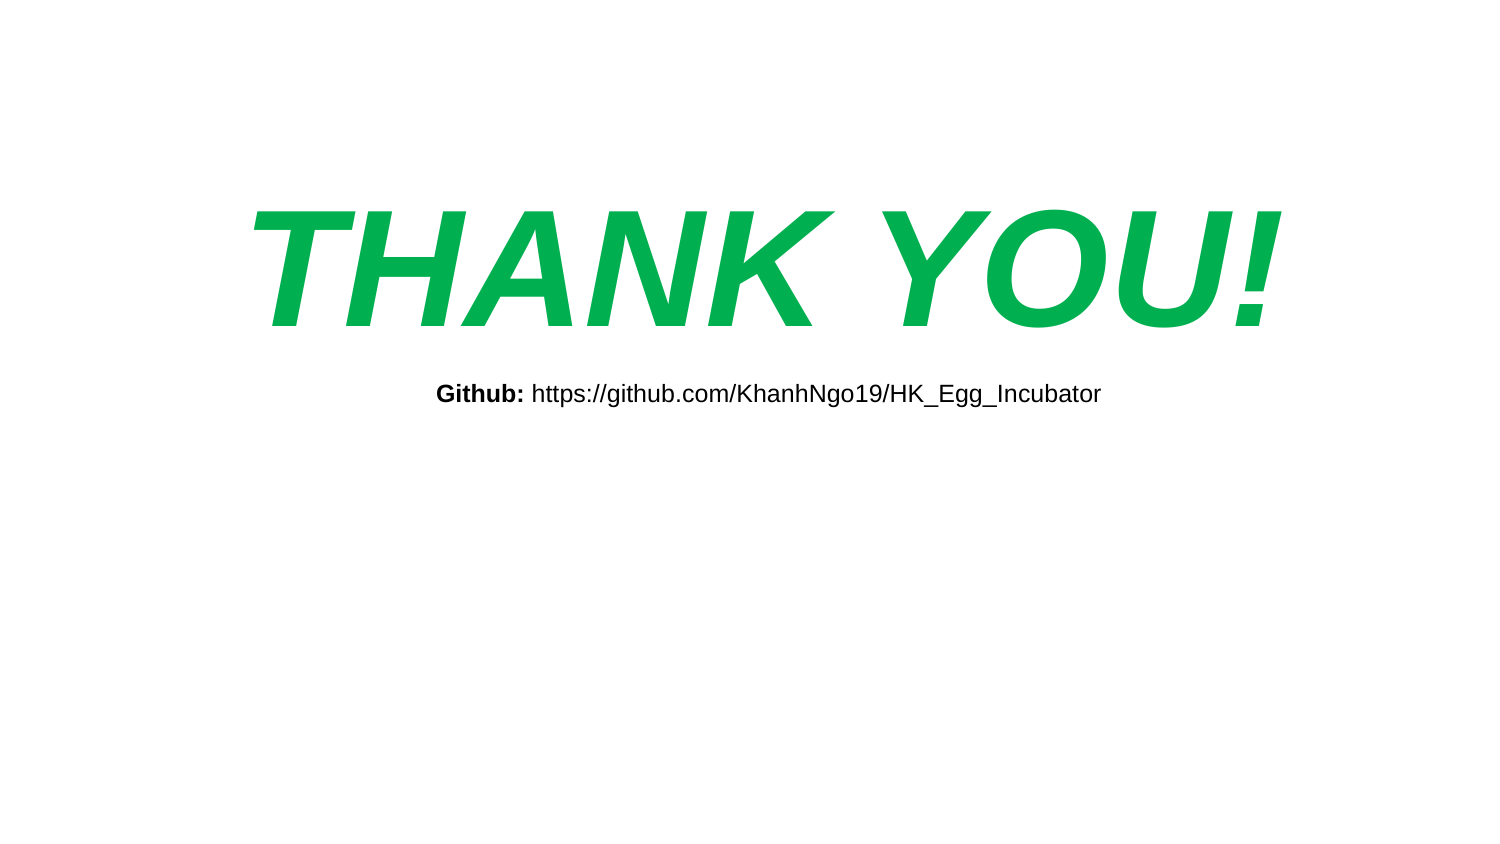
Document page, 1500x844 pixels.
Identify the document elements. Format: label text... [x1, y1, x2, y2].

text_box THANK YOU! [227, 152, 1375, 368]
text_box Github: https://github.com/KhanhNgo19/HK_Egg_Incubator [421, 369, 1272, 415]
